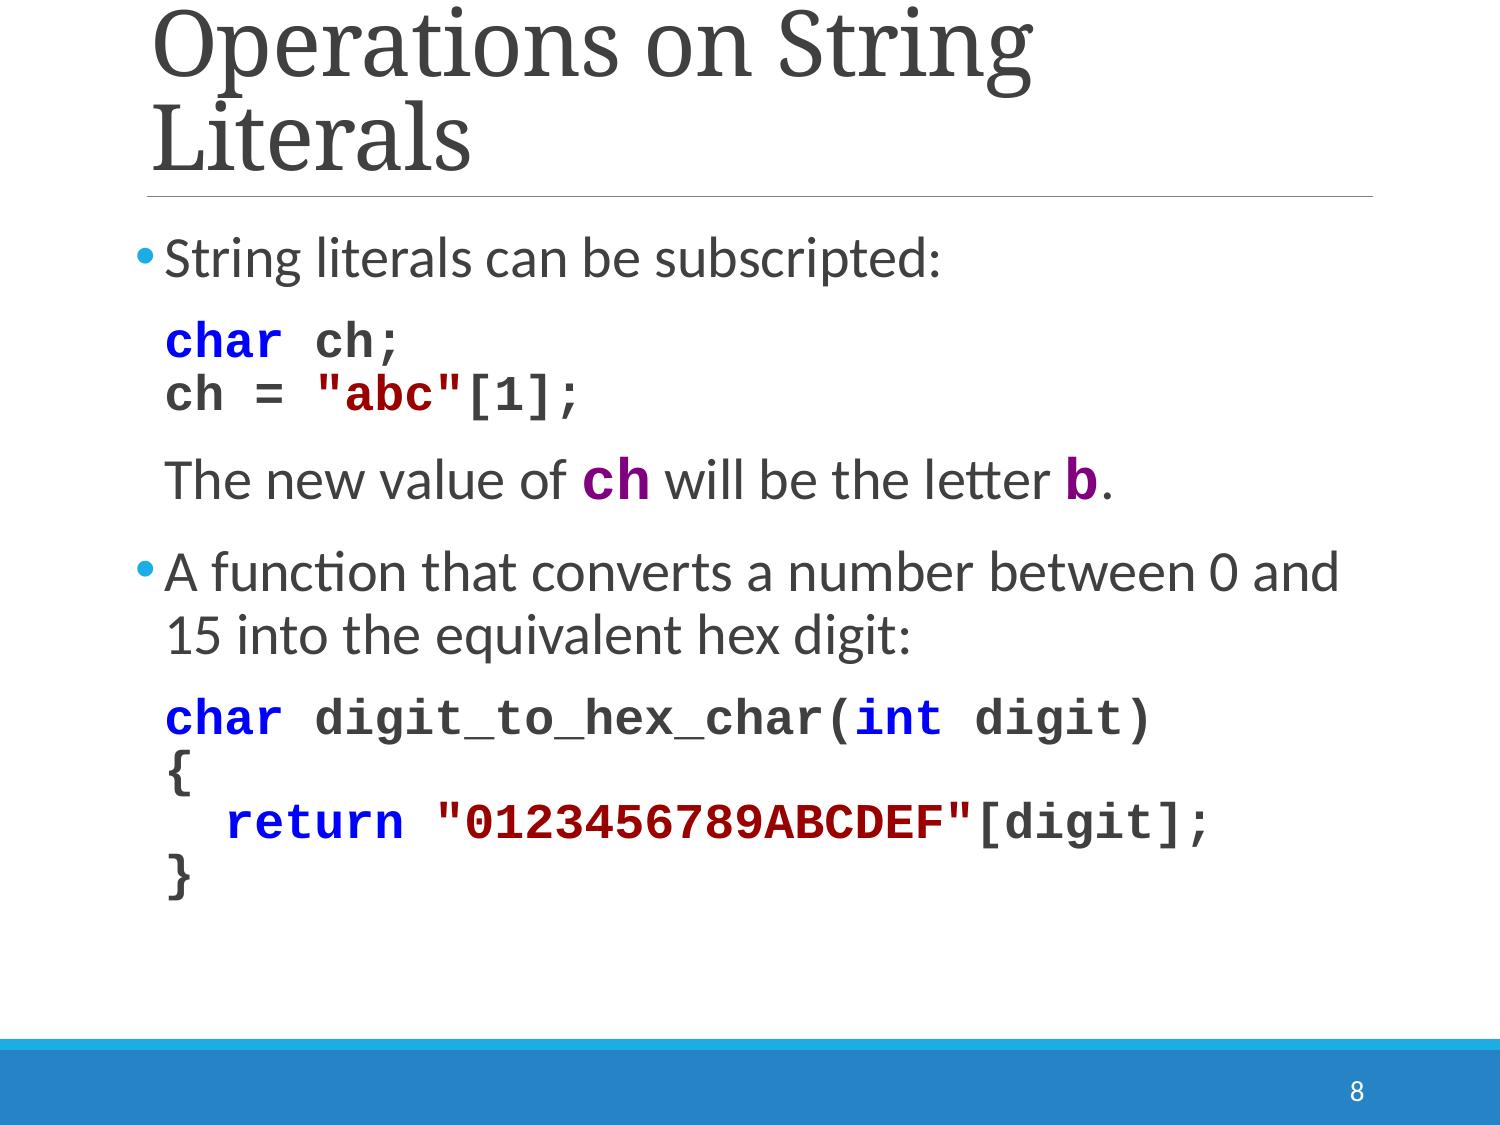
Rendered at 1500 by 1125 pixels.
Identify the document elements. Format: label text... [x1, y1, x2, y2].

title Operations on String Literals [135, 47, 1373, 197]
list String literals can be subscripted: char ch; ch = "abc"[1]; The new value of ch will be the letter b. A function that converts a number between 0 and 15 into the equivalent hex digit: char digit_to_hex_char(int digit) { return "0123456789ABCDEF"[digit]; } [135, 219, 1373, 1024]
slide_number 8 [1218, 1059, 1380, 1120]
